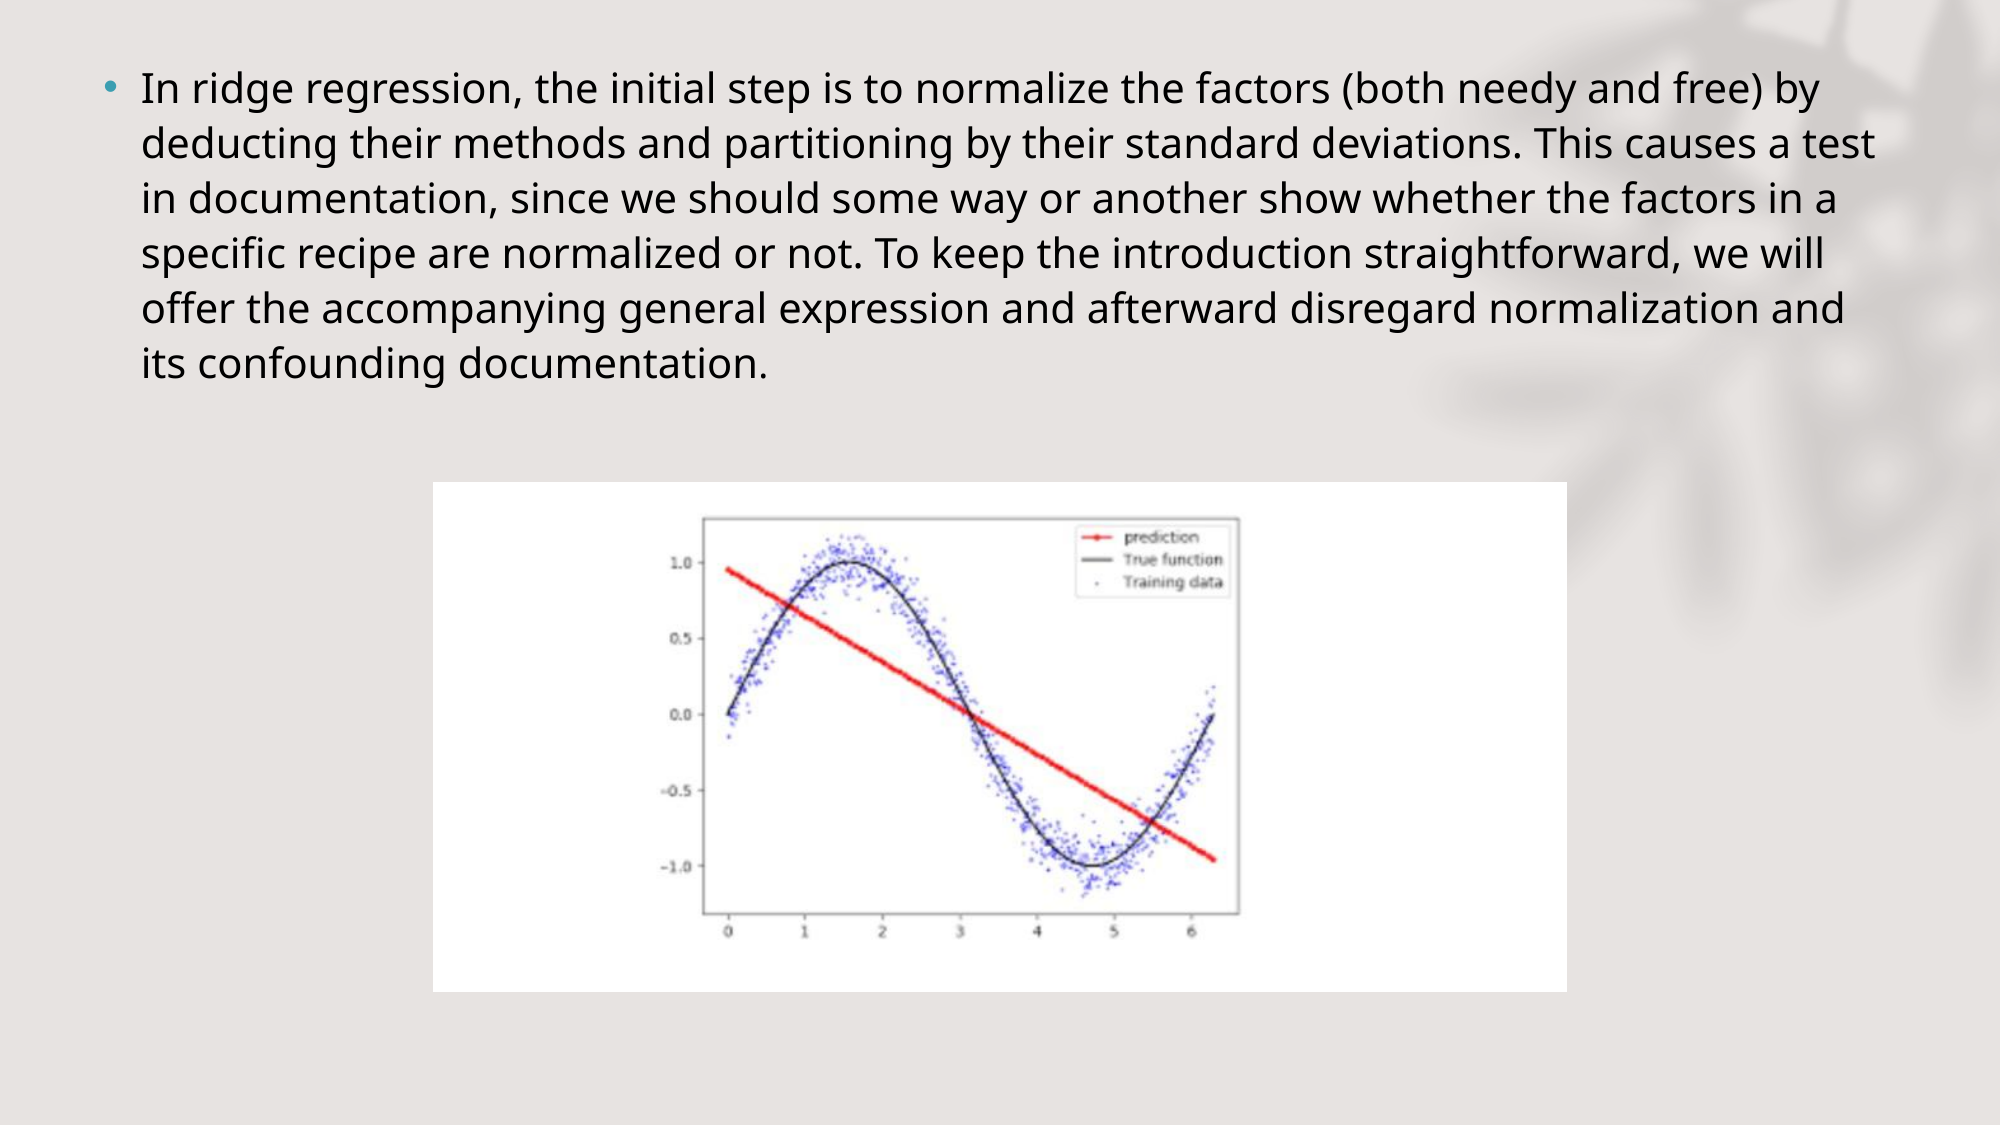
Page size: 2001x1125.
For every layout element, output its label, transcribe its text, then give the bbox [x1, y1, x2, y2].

list In ridge regression, the initial step is to normalize the factors (both needy and free) by deducting their methods and partitioning by their standard deviations. This causes a test in documentation, since we should some way or another show whether the factors in a specific recipe are normalized or not. To keep the introduction straightforward, we will offer the accompanying general expression and afterward disregard normalization and its confounding documentation. [88, 49, 1912, 351]
picture [433, 482, 1567, 992]
